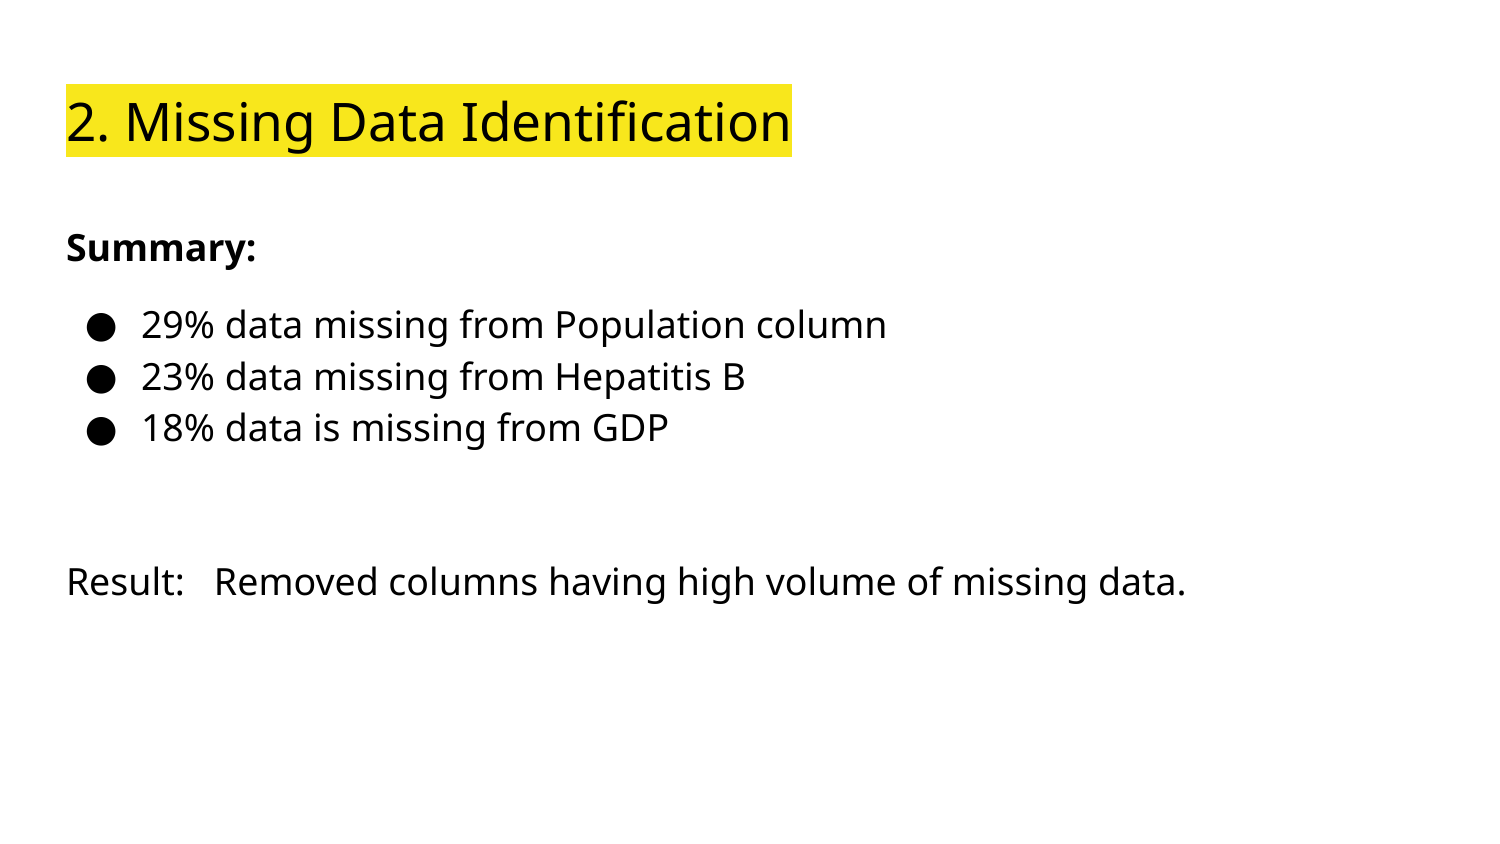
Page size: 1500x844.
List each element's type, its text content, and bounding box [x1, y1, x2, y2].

list Summary: 29% data missing from Population column 23% data missing from Hepatitis B 18% data is missing from GDP Result: Removed columns having high volume of missing data. [51, 202, 1449, 750]
title 2. Missing Data Identification [51, 72, 1449, 167]
